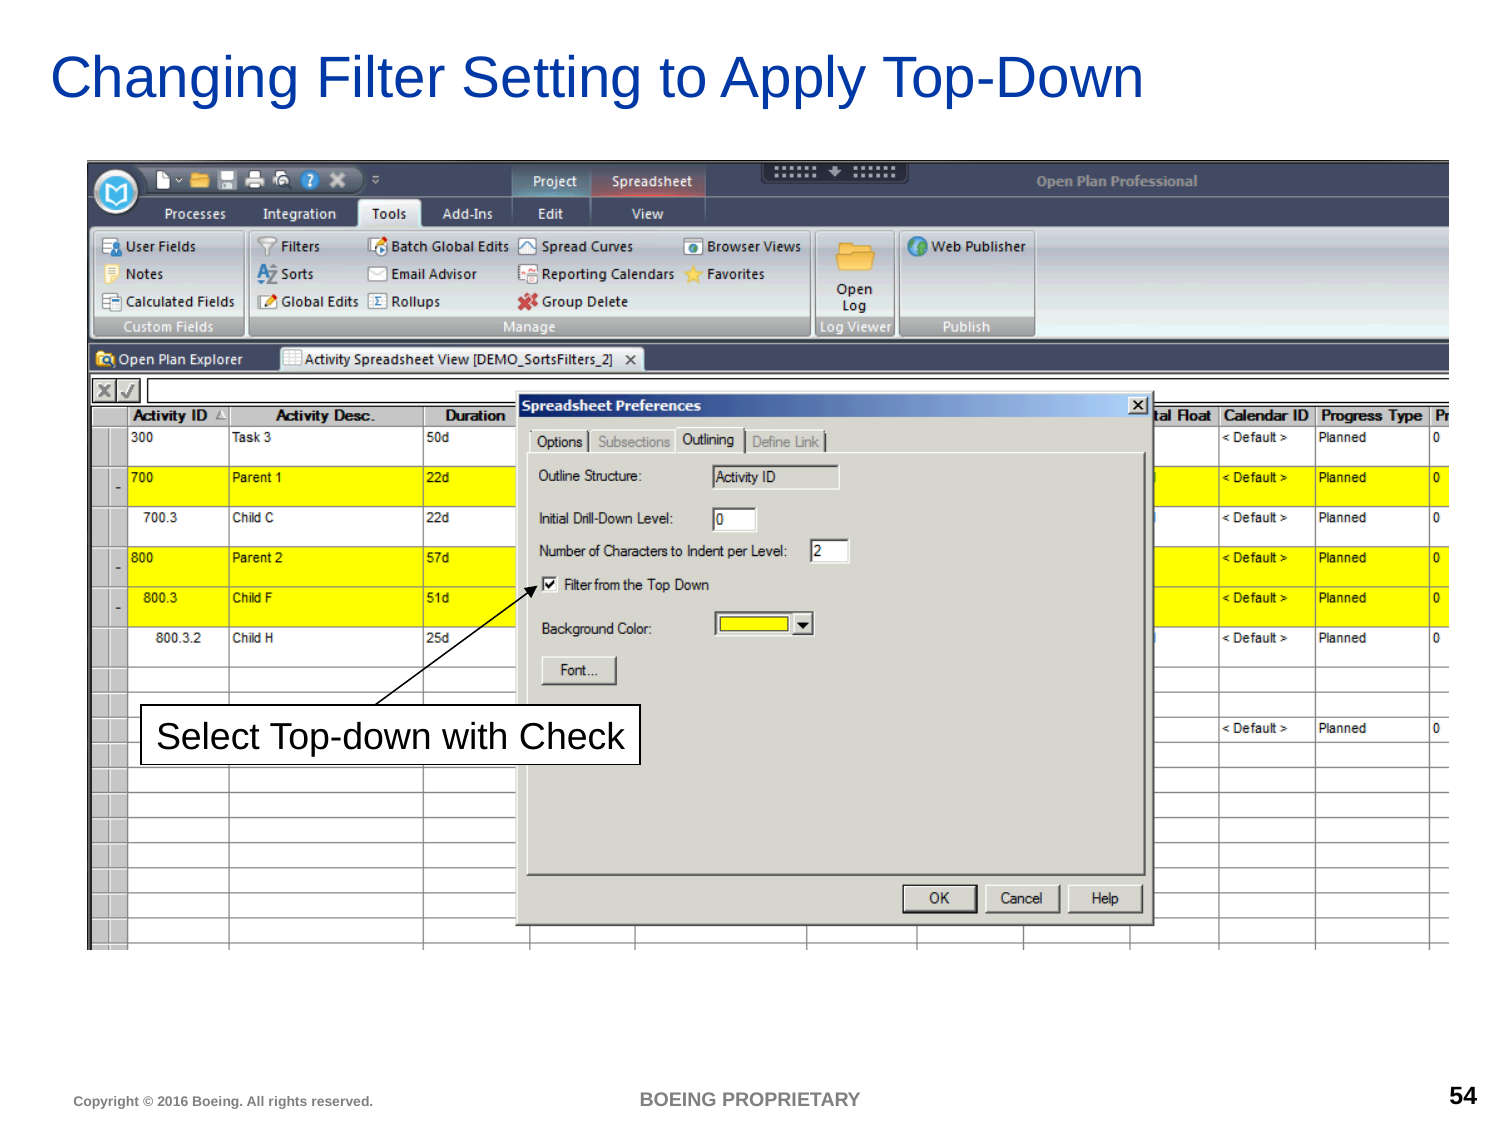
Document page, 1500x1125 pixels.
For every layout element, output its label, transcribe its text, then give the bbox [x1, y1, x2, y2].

picture [87, 160, 1449, 950]
footer BOEING PROPRIETARY [487, 1044, 1013, 1111]
title Changing Filter Setting to Apply Top-Down [49, 46, 1401, 111]
slide_number 54 [1088, 1057, 1480, 1112]
